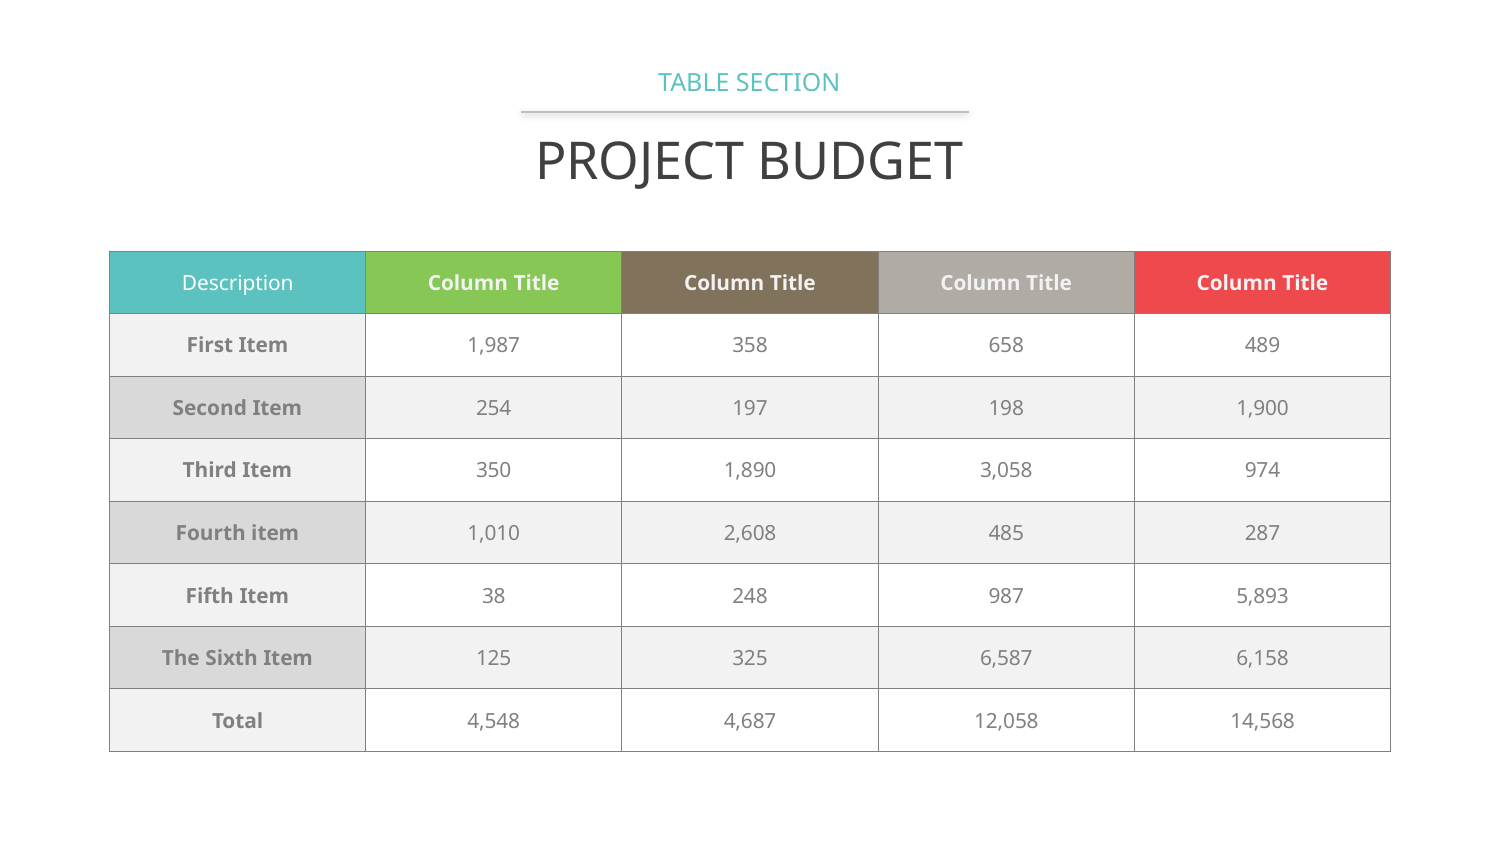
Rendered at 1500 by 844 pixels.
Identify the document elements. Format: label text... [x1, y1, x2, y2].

table_cell 12,058 [879, 689, 1134, 751]
table_cell 658 [879, 314, 1134, 376]
table_cell 358 [622, 314, 878, 376]
table_cell 14,568 [1135, 689, 1390, 751]
table_cell Second Item [110, 377, 365, 438]
table_cell 1,987 [366, 314, 621, 376]
table_cell The Sixth Item [110, 627, 365, 688]
table_cell 325 [622, 627, 878, 688]
table_cell 248 [622, 564, 878, 626]
table_cell 254 [366, 377, 621, 438]
table_cell Fifth Item [110, 564, 365, 626]
table_cell 4,548 [366, 689, 621, 751]
table_cell 125 [366, 627, 621, 688]
table_cell 489 [1135, 314, 1390, 376]
table_cell 1,900 [1135, 377, 1390, 438]
table_header Description [110, 252, 365, 313]
table_cell 6,158 [1135, 627, 1390, 688]
table_cell 5,893 [1135, 564, 1390, 626]
table_cell 350 [366, 439, 621, 501]
table_header Column Title [366, 252, 621, 313]
table_cell 1,890 [622, 439, 878, 501]
title PROJECT BUDGET [75, 121, 1424, 177]
list TABLE SECTION [75, 60, 1424, 105]
table_cell 6,587 [879, 627, 1134, 688]
table_cell 198 [879, 377, 1134, 438]
table_cell 2,608 [622, 502, 878, 563]
table_cell 1,010 [366, 502, 621, 563]
table_cell Third Item [110, 439, 365, 501]
table_cell First Item [110, 314, 365, 376]
table_cell 3,058 [879, 439, 1134, 501]
table_cell 4,687 [622, 689, 878, 751]
table_cell 974 [1135, 439, 1390, 501]
table_cell Fourth item [110, 502, 365, 563]
table_cell 38 [366, 564, 621, 626]
table_header Column Title [879, 252, 1134, 313]
table_cell 197 [622, 377, 878, 438]
table_cell 287 [1135, 502, 1390, 563]
table_header Column Title [1135, 252, 1390, 313]
table_cell Total [110, 689, 365, 751]
table_cell 987 [879, 564, 1134, 626]
table_cell 485 [879, 502, 1134, 563]
table_header Column Title [622, 252, 878, 313]
